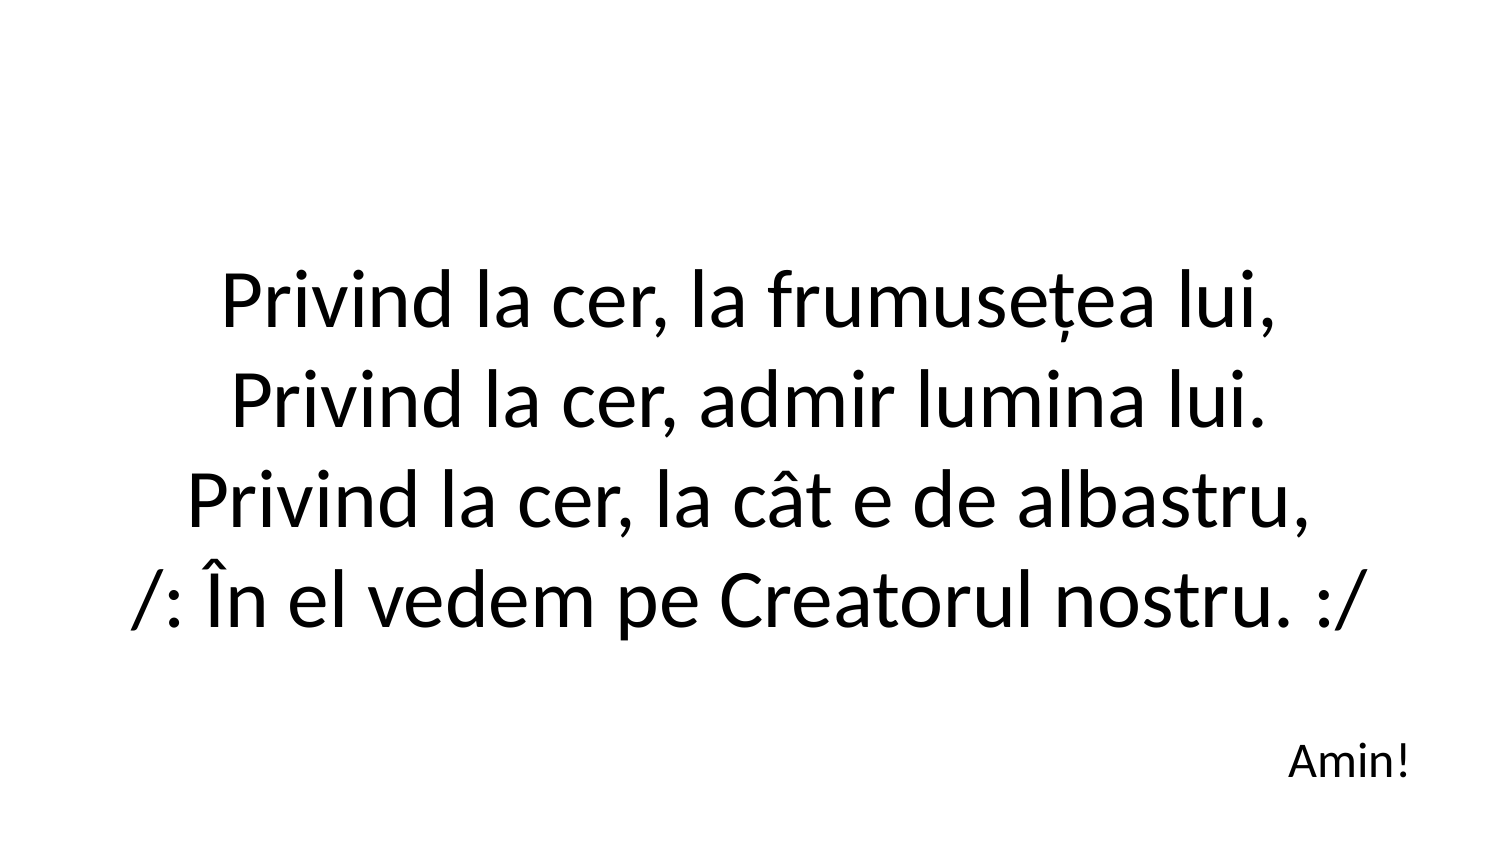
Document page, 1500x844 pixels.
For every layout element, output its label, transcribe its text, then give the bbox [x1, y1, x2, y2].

text_box Amin! [1273, 674, 1427, 795]
text_box Privind la cer, la frumusețea lui, Privind la cer, admir lumina lui. Privind la cer, la cât e de albastru, /: În el vedem pe Creatorul nostru. :/ [116, 192, 1384, 652]
